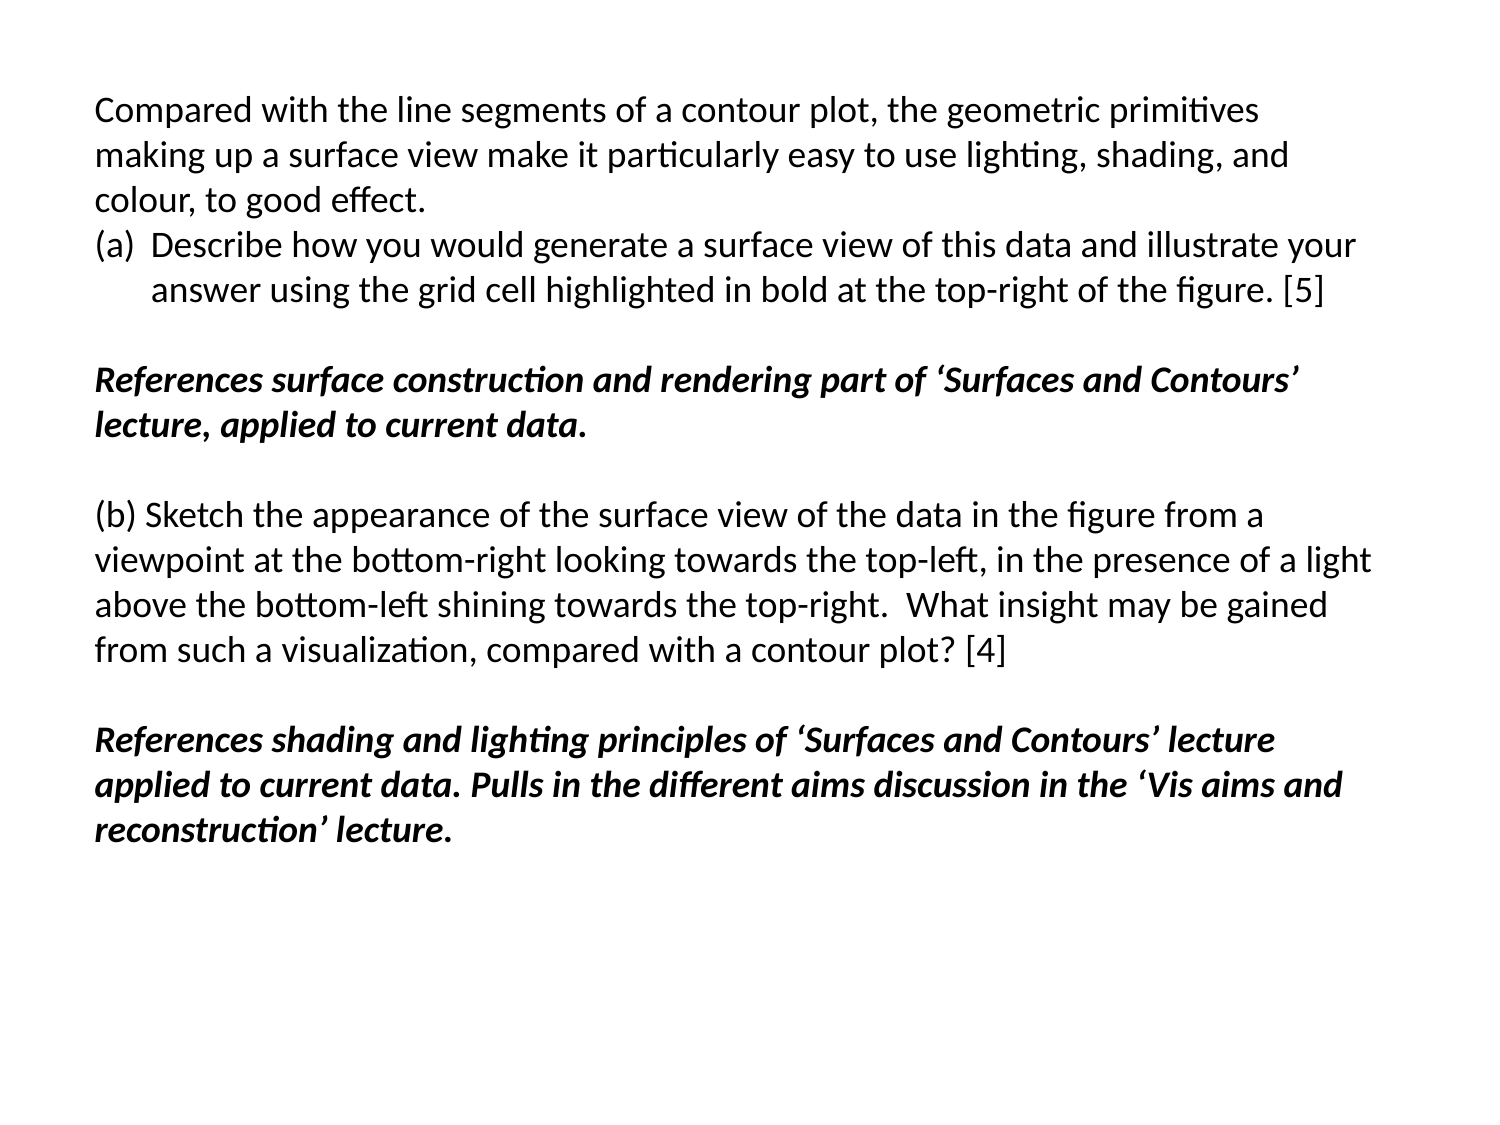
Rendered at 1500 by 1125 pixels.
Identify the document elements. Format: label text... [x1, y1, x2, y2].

text_box Compared with the line segments of a contour plot, the geometric primitives making up a surface view make it particularly easy to use lighting, shading, and colour, to good effect. Describe how you would generate a surface view of this data and illustrate your answer using the grid cell highlighted in bold at the top-right of the figure. [5] References surface construction and rendering part of ‘Surfaces and Contours’ lecture, applied to current data. (b) Sketch the appearance of the surface view of the data in the figure from a viewpoint at the bottom-right looking towards the top-left, in the presence of a light above the bottom-left shining towards the top-right. What insight may be gained from such a visualization, compared with a contour plot? [4] References shading and lighting principles of ‘Surfaces and Contours’ lecture applied to current data. Pulls in the different aims discussion in the ‘Vis aims and reconstruction’ lecture. [79, 77, 1389, 858]
